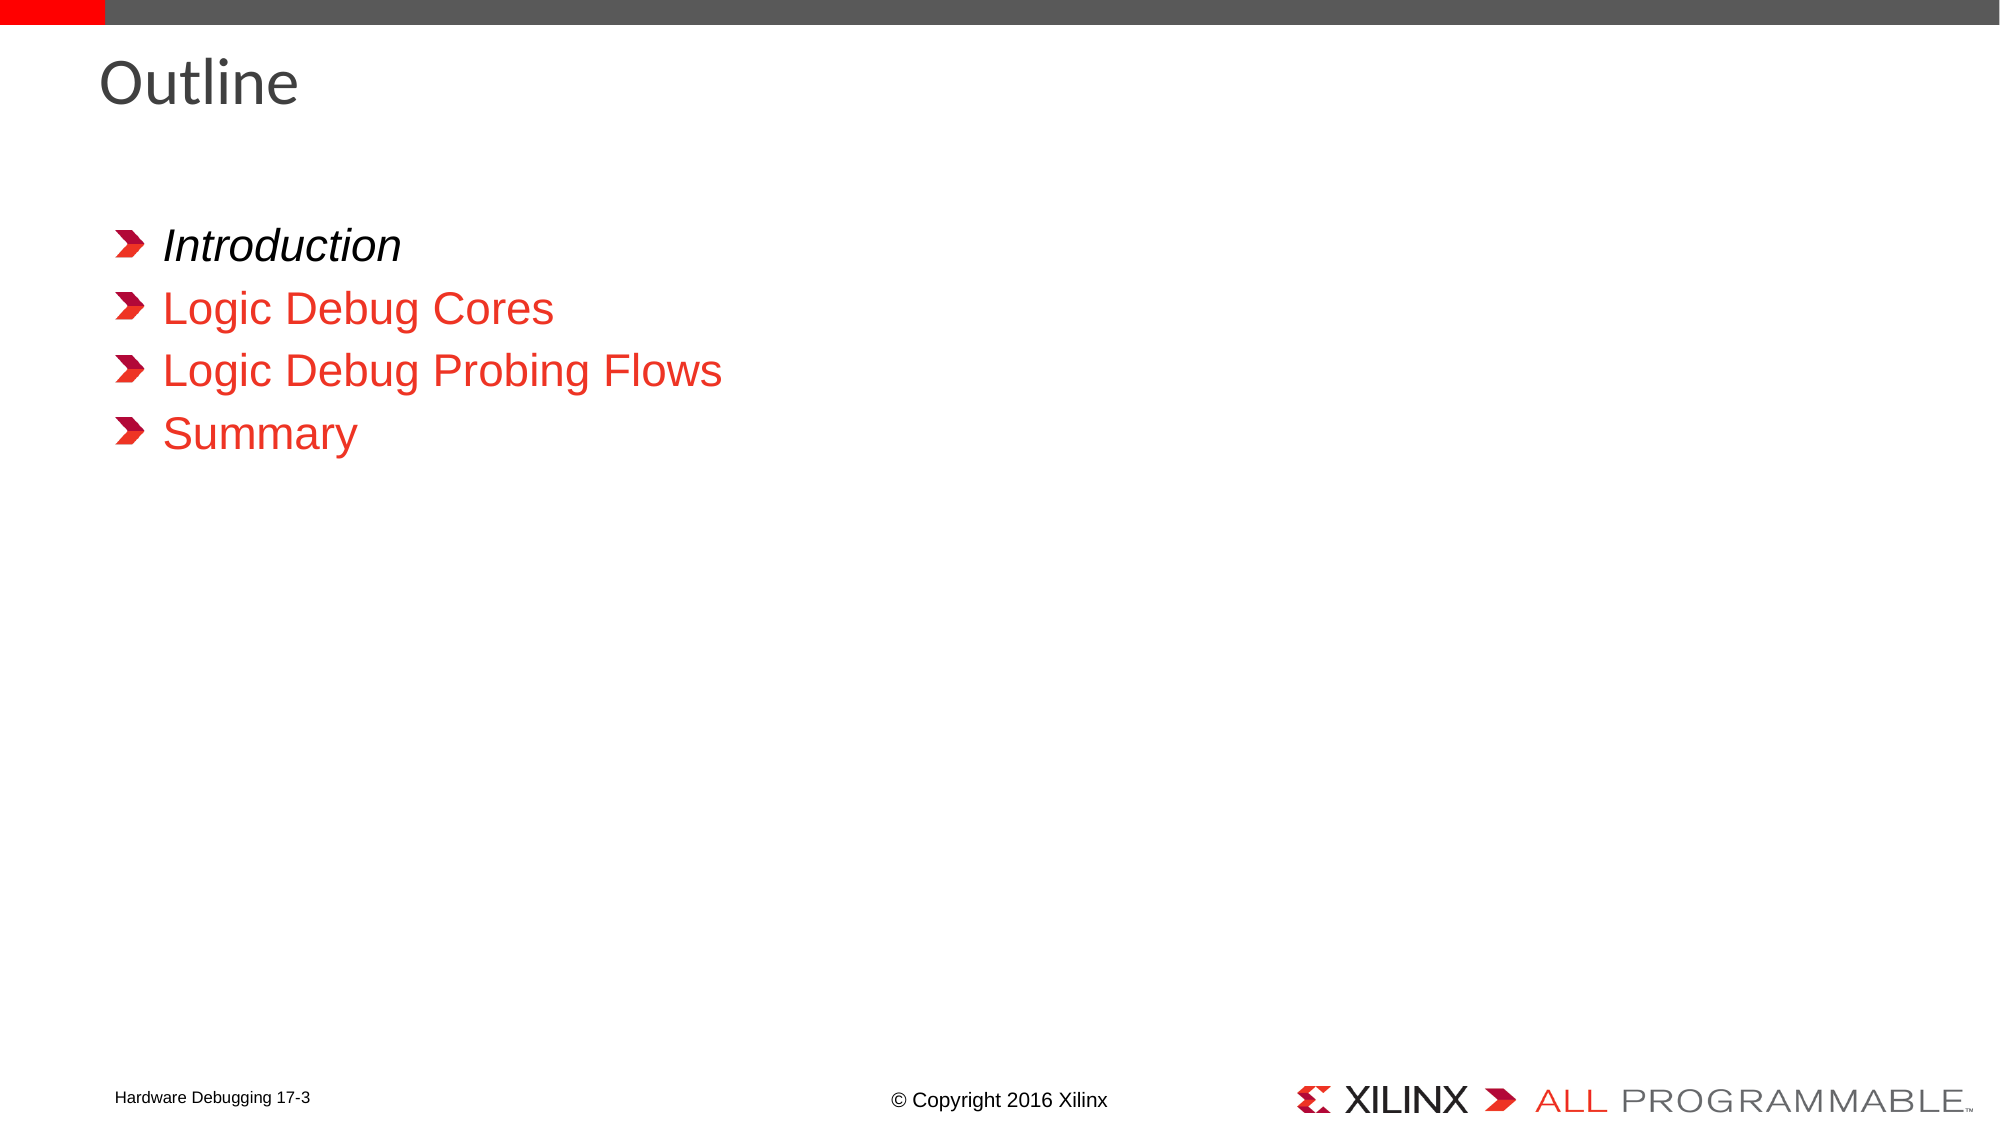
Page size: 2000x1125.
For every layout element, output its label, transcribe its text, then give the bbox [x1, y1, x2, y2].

picture [114, 291, 145, 320]
title Outline [99, 34, 1900, 122]
picture [114, 354, 145, 383]
slide_number Hardware Debugging 17-3 [99, 1078, 537, 1120]
list Introduction Logic Debug Cores Logic Debug Probing Flows Summary [99, 217, 1901, 918]
picture [114, 229, 145, 258]
picture [114, 416, 145, 445]
footer © Copyright 2016 Xilinx [683, 1079, 1317, 1120]
picture [1317, 1086, 1973, 1113]
